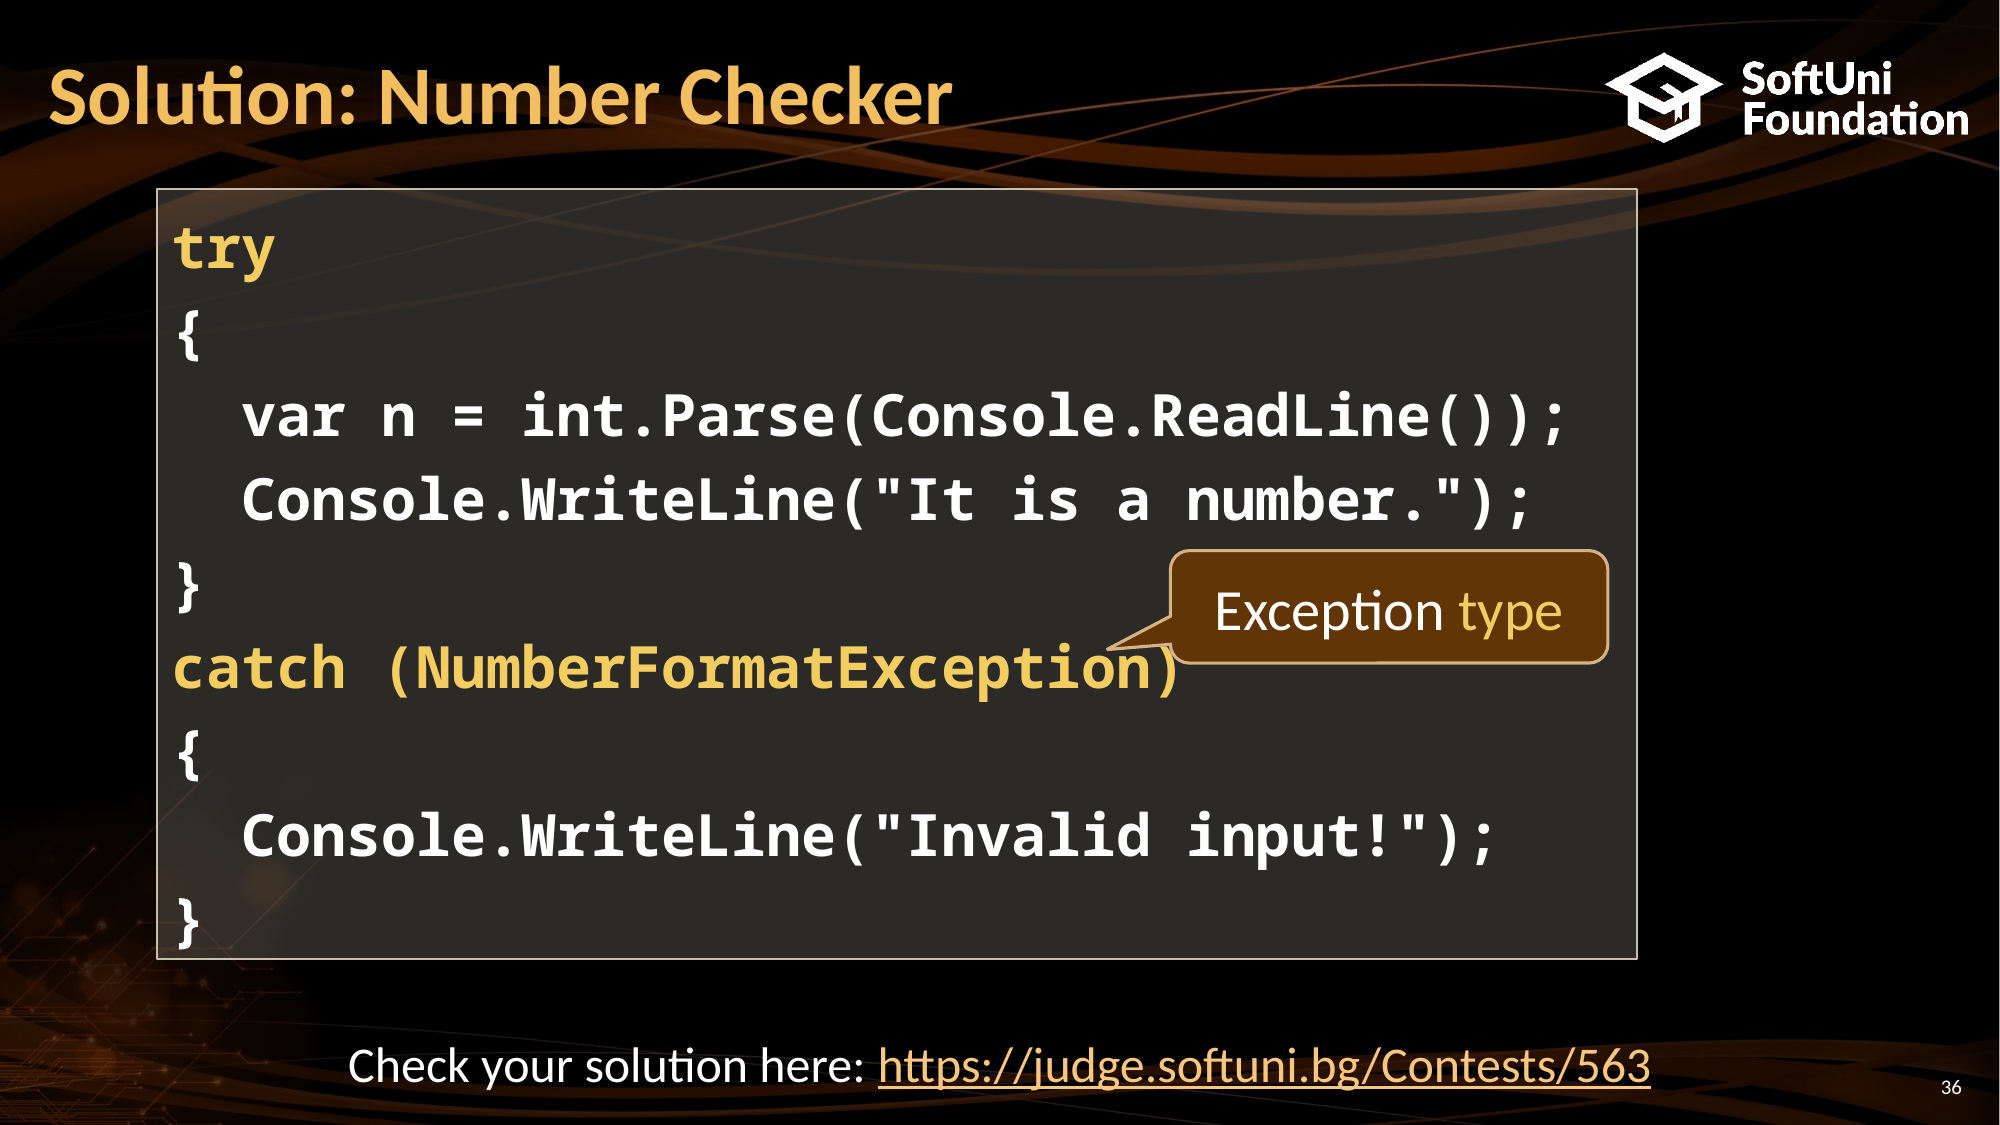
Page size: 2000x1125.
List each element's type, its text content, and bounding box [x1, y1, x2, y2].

text_box Exception type [1106, 549, 1609, 665]
text_box try { var n = int.Parse(Console.ReadLine()); Console.WriteLine("It is a number."); } catch (NumberFormatException) { Console.WriteLine("Invalid input!"); } [156, 188, 1638, 960]
picture [0, 0, 2000, 1125]
title Solution: Number Checker [30, 6, 1602, 189]
text_box Check your solution here: https://judge.softuni.bg/Contests/563 [149, 1024, 1850, 1100]
slide_number 36 [1897, 1070, 1968, 1103]
